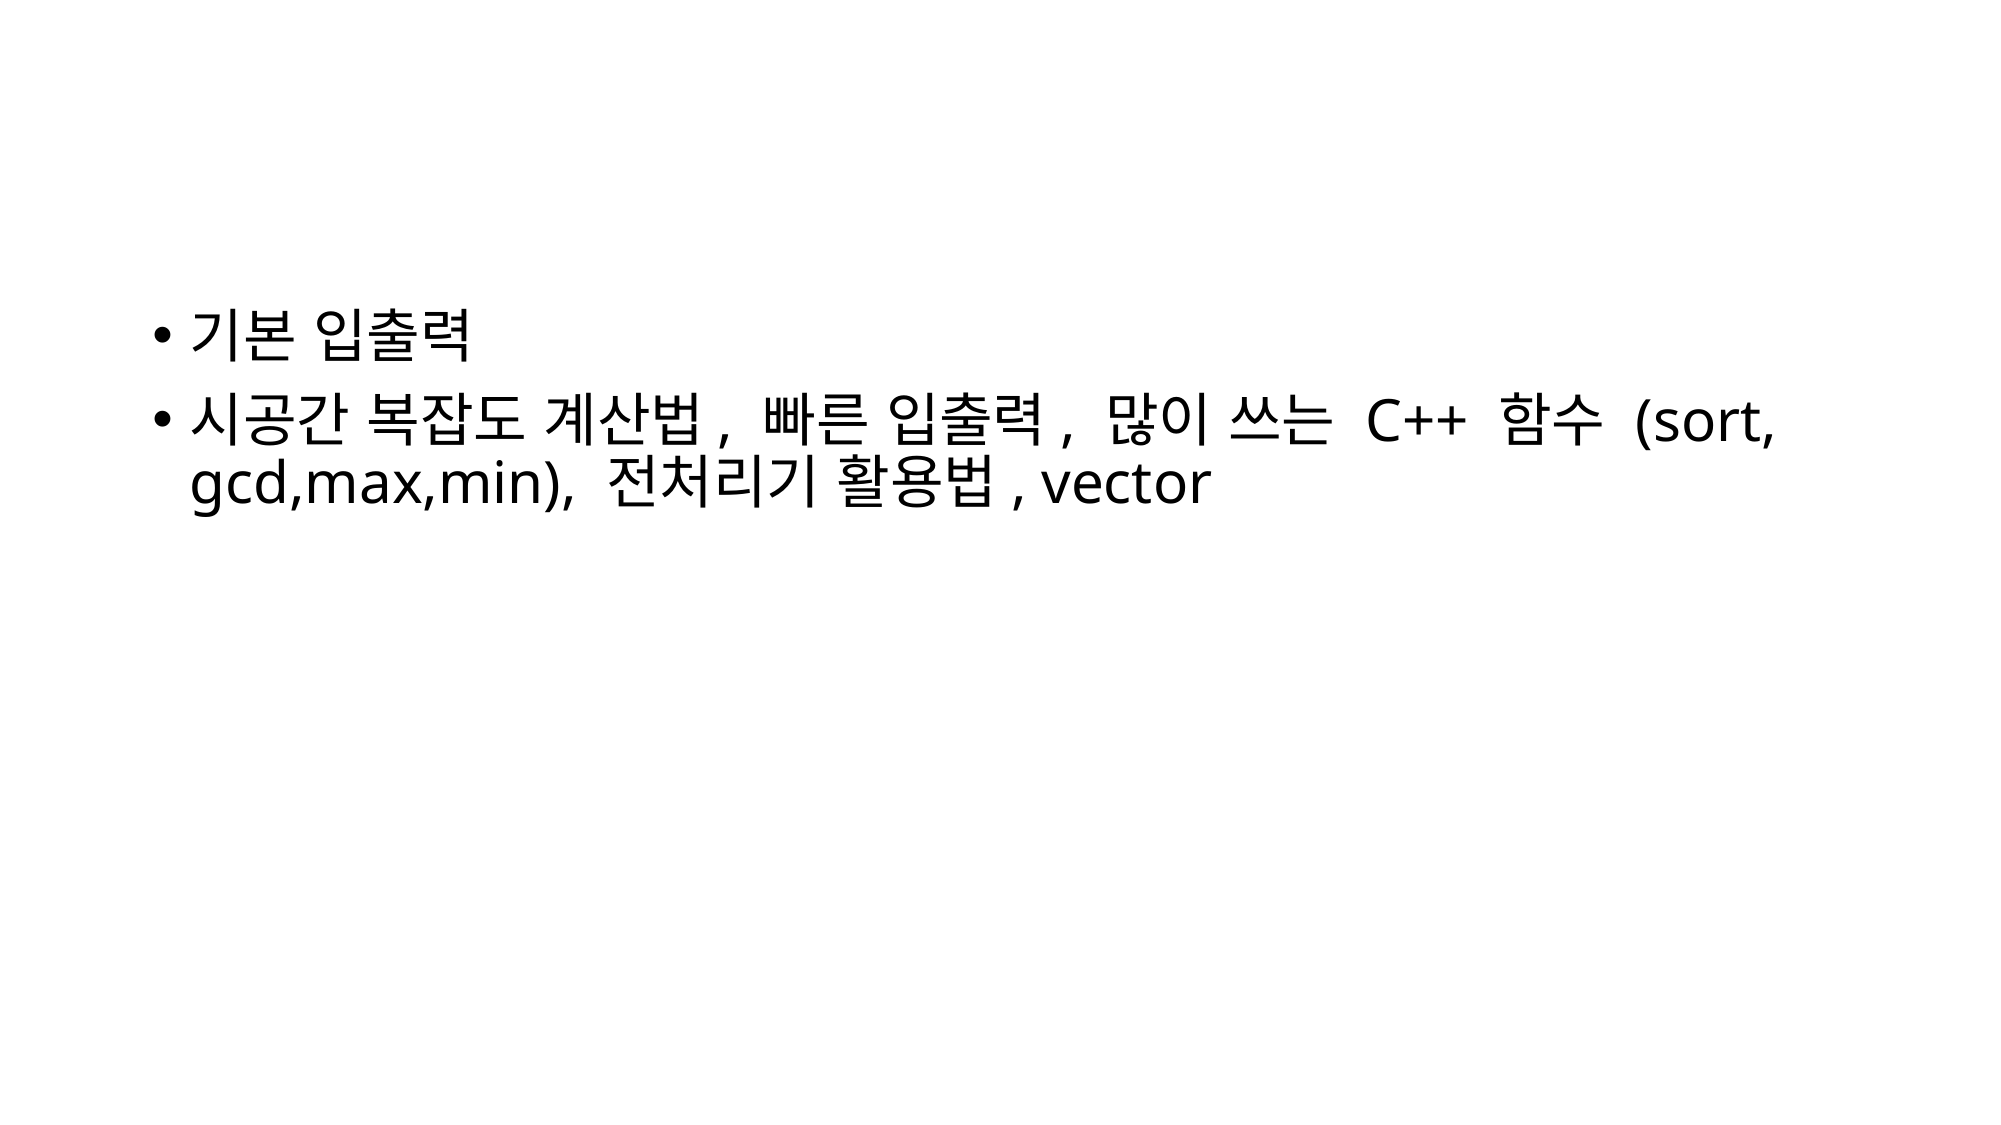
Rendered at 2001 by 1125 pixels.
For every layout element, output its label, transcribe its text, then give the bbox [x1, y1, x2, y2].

list 기본 입출력 시공간 복잡도 계산법, 빠른 입출력, 많이 쓰는 C++ 함수 (sort, gcd,max,min), 전처리기 활용법, vector [137, 299, 1863, 1014]
